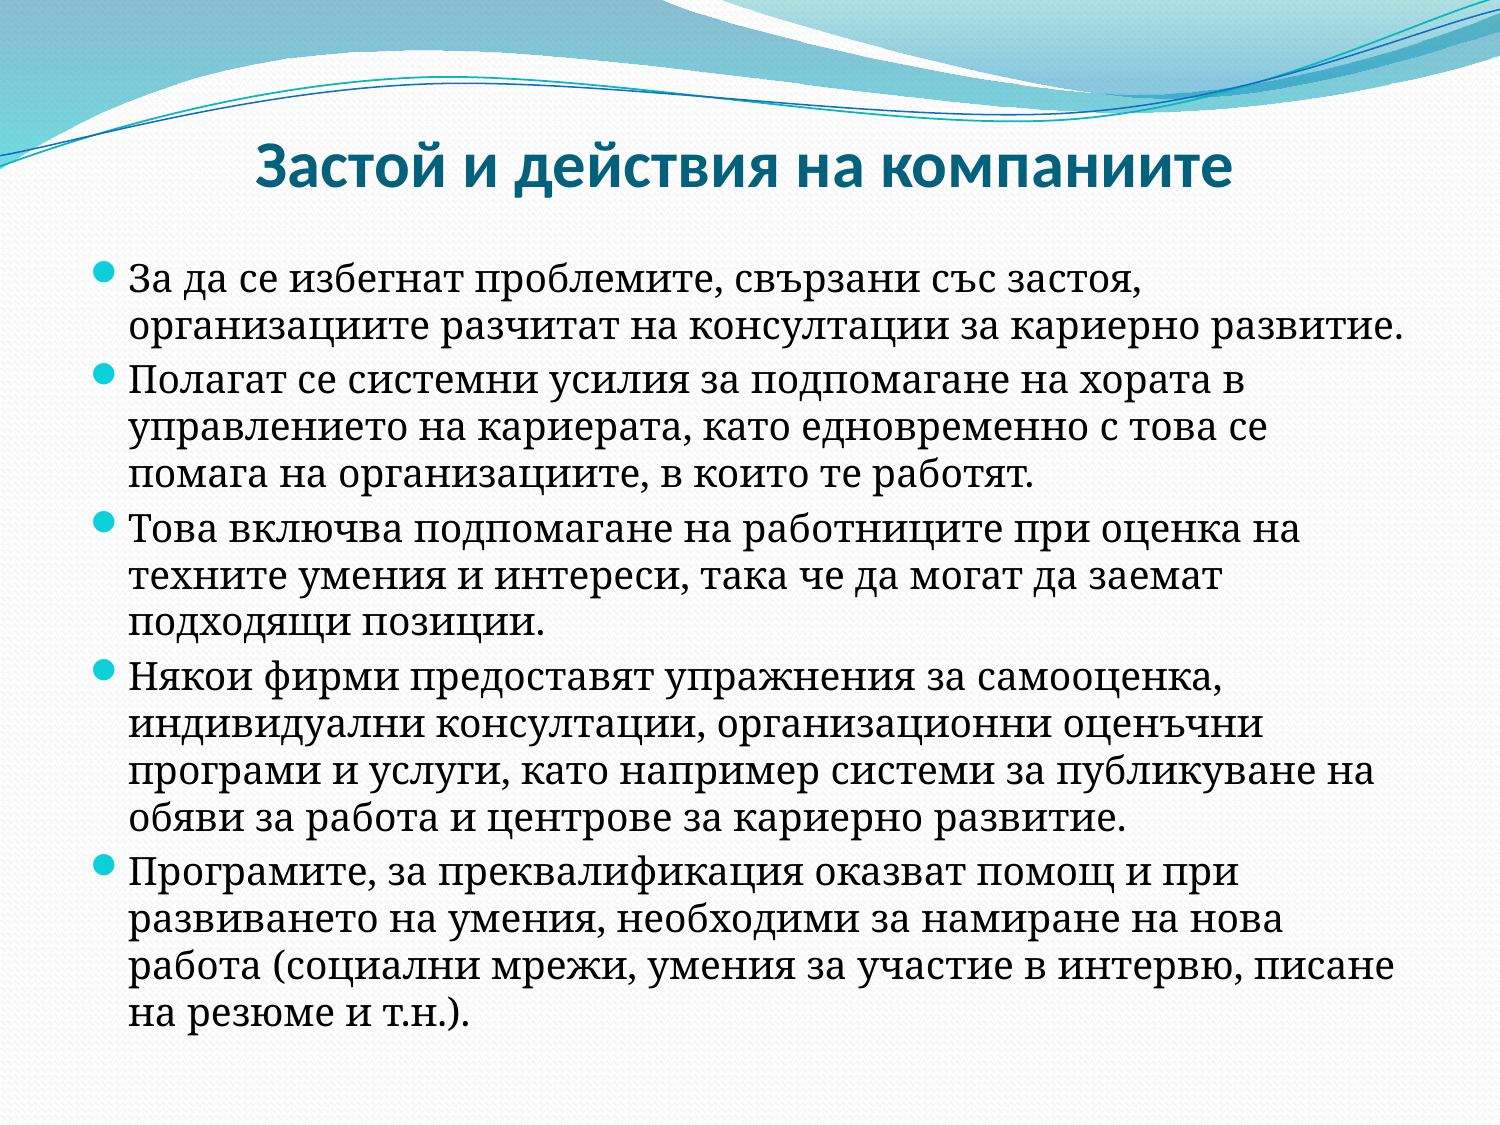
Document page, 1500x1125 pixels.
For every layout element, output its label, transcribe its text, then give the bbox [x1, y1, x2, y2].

title Застой и действия на компаниите [70, 105, 1421, 201]
list За да се избегнат проблемите, свързани със застоя, организациите разчитат на консултации за кариерно развитие. Полагат се системни усилия за подпомагане на хората в управлението на кариерата, като едновременно с това се помага на организациите, в които те работят. Това включва подпомагане на работниците при оценка на техните умения и интереси, така че да могат да заемат подходящи позиции. Някои фирми предоставят упражнения за самооценка, индивидуални консултации, организационни оценъчни програми и услуги, като например системи за публикуване на обяви за работа и центрове за кариерно развитие. Програмите, за преквалификация оказват помощ и при развиването на умения, необходими за намиране на нова работа (социални мрежи, умения за участие в интервю, писане на резюме и т.н.). [74, 245, 1426, 1091]
